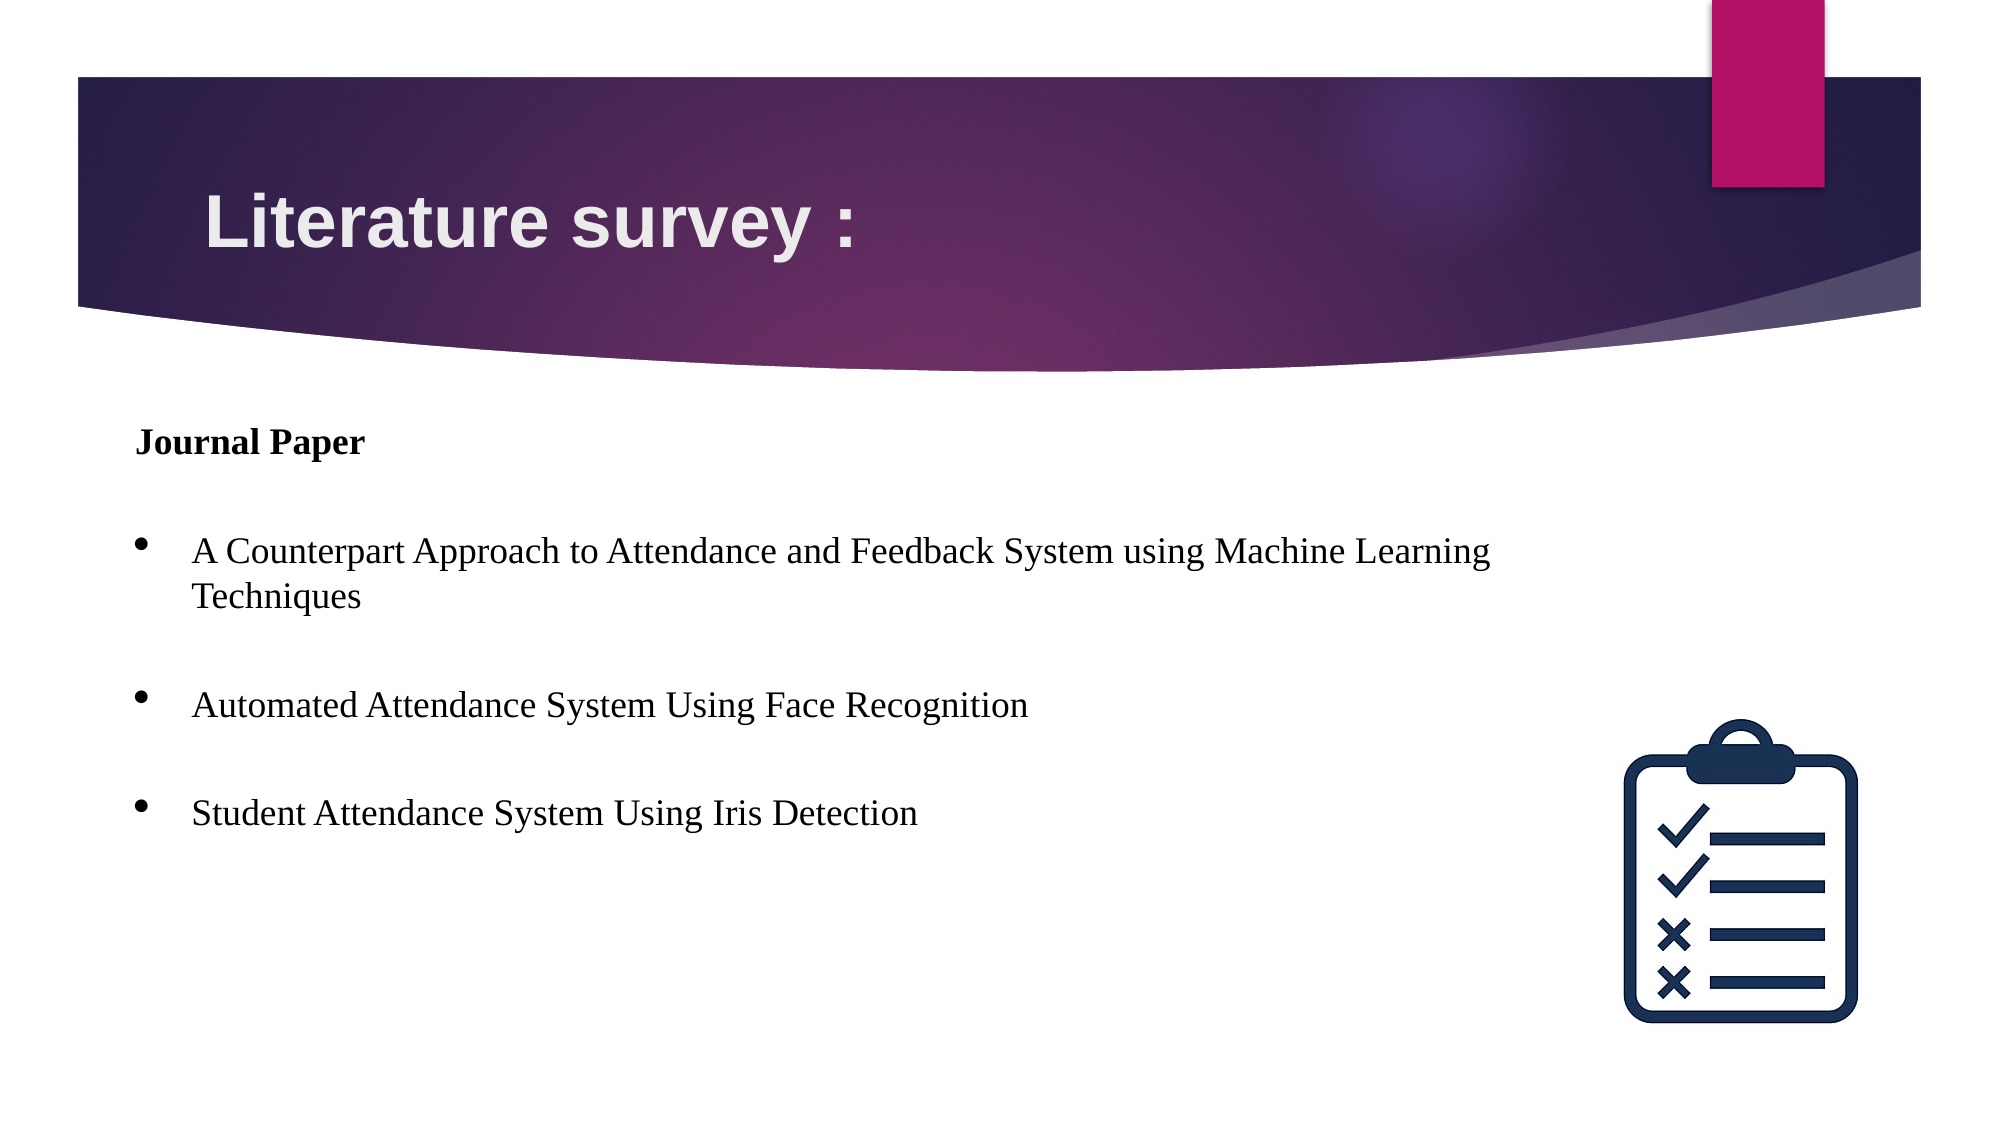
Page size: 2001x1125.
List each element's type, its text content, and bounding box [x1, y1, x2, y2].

text_box Journal Paper A Counterpart Approach to Attendance and Feedback System using Machine Learning Techniques Automated Attendance System Using Face Recognition Student Attendance System Using Iris Detection [120, 409, 1597, 876]
picture [79, 78, 1920, 371]
title Literature survey : [189, 159, 1627, 276]
picture [1563, 695, 1923, 1055]
